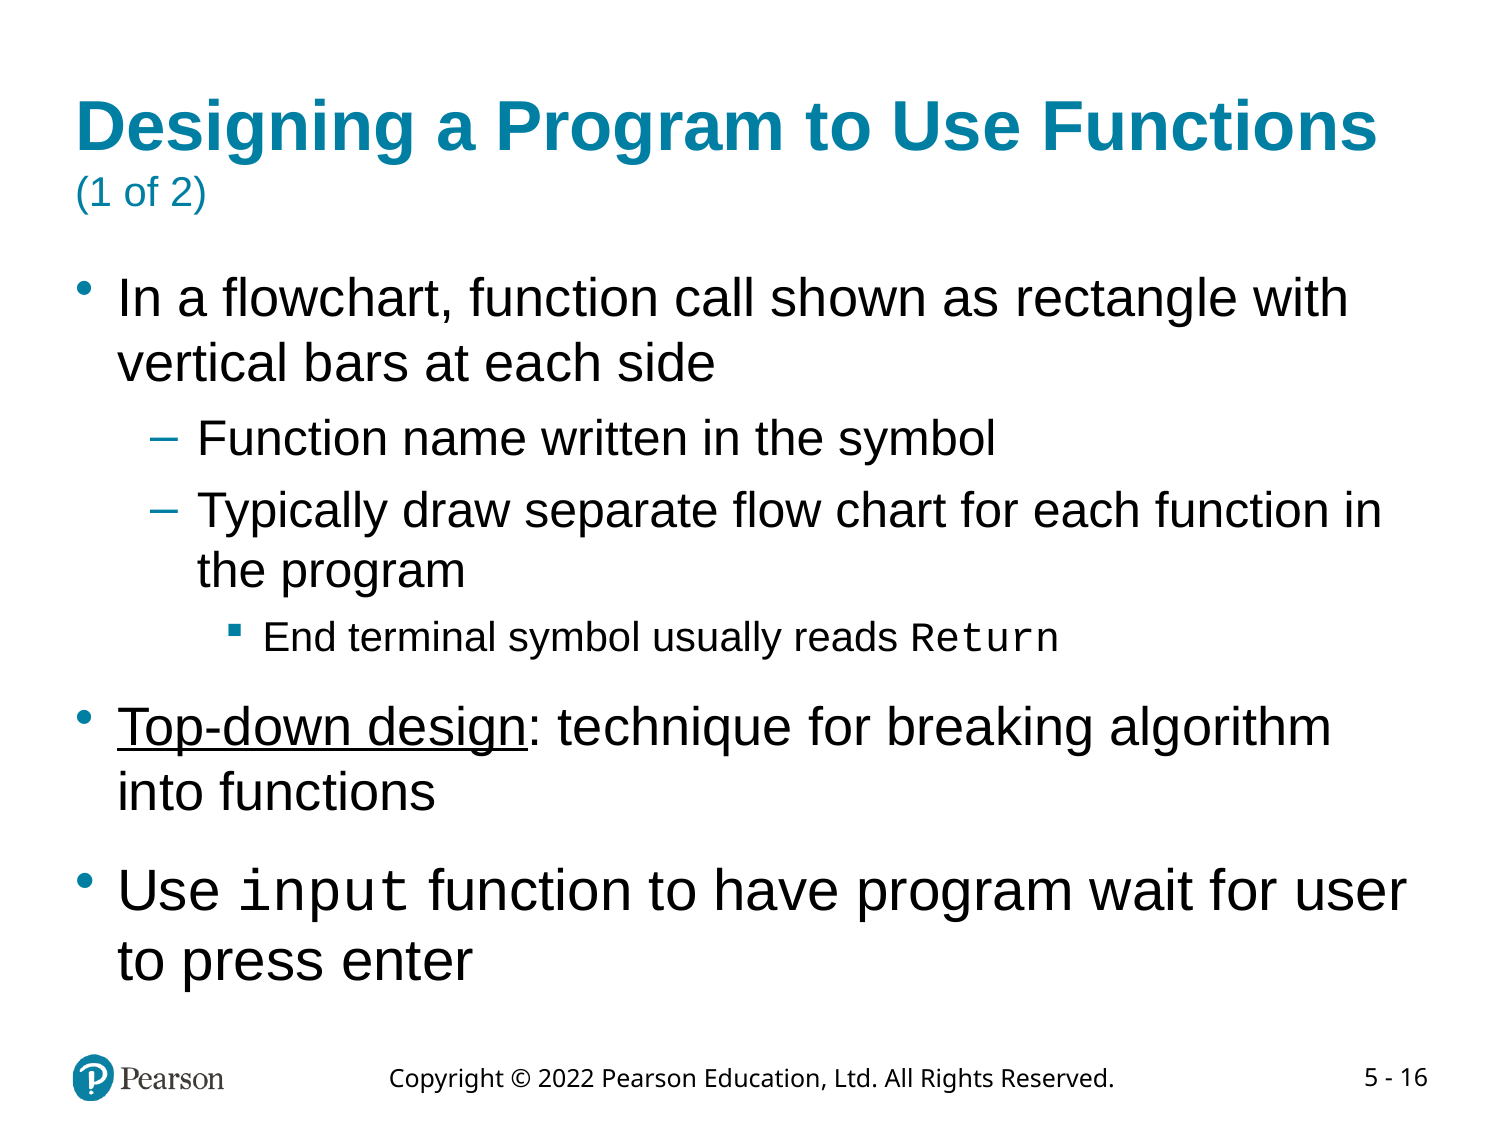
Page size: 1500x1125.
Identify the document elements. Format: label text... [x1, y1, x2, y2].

title Designing a Program to Use Functions (1 of 2) [75, 35, 1425, 216]
picture [72, 1054, 89, 1072]
list In a flowchart, function call shown as rectangle with vertical bars at each side Function name written in the symbol Typically draw separate flow chart for each function in the program End terminal symbol usually reads Return Top-down design: technique for breaking algorithm into functions Use input function to have program wait for user to press enter [75, 262, 1425, 1005]
picture [72, 1087, 83, 1101]
picture [99, 1054, 224, 1101]
picture [81, 1064, 107, 1089]
